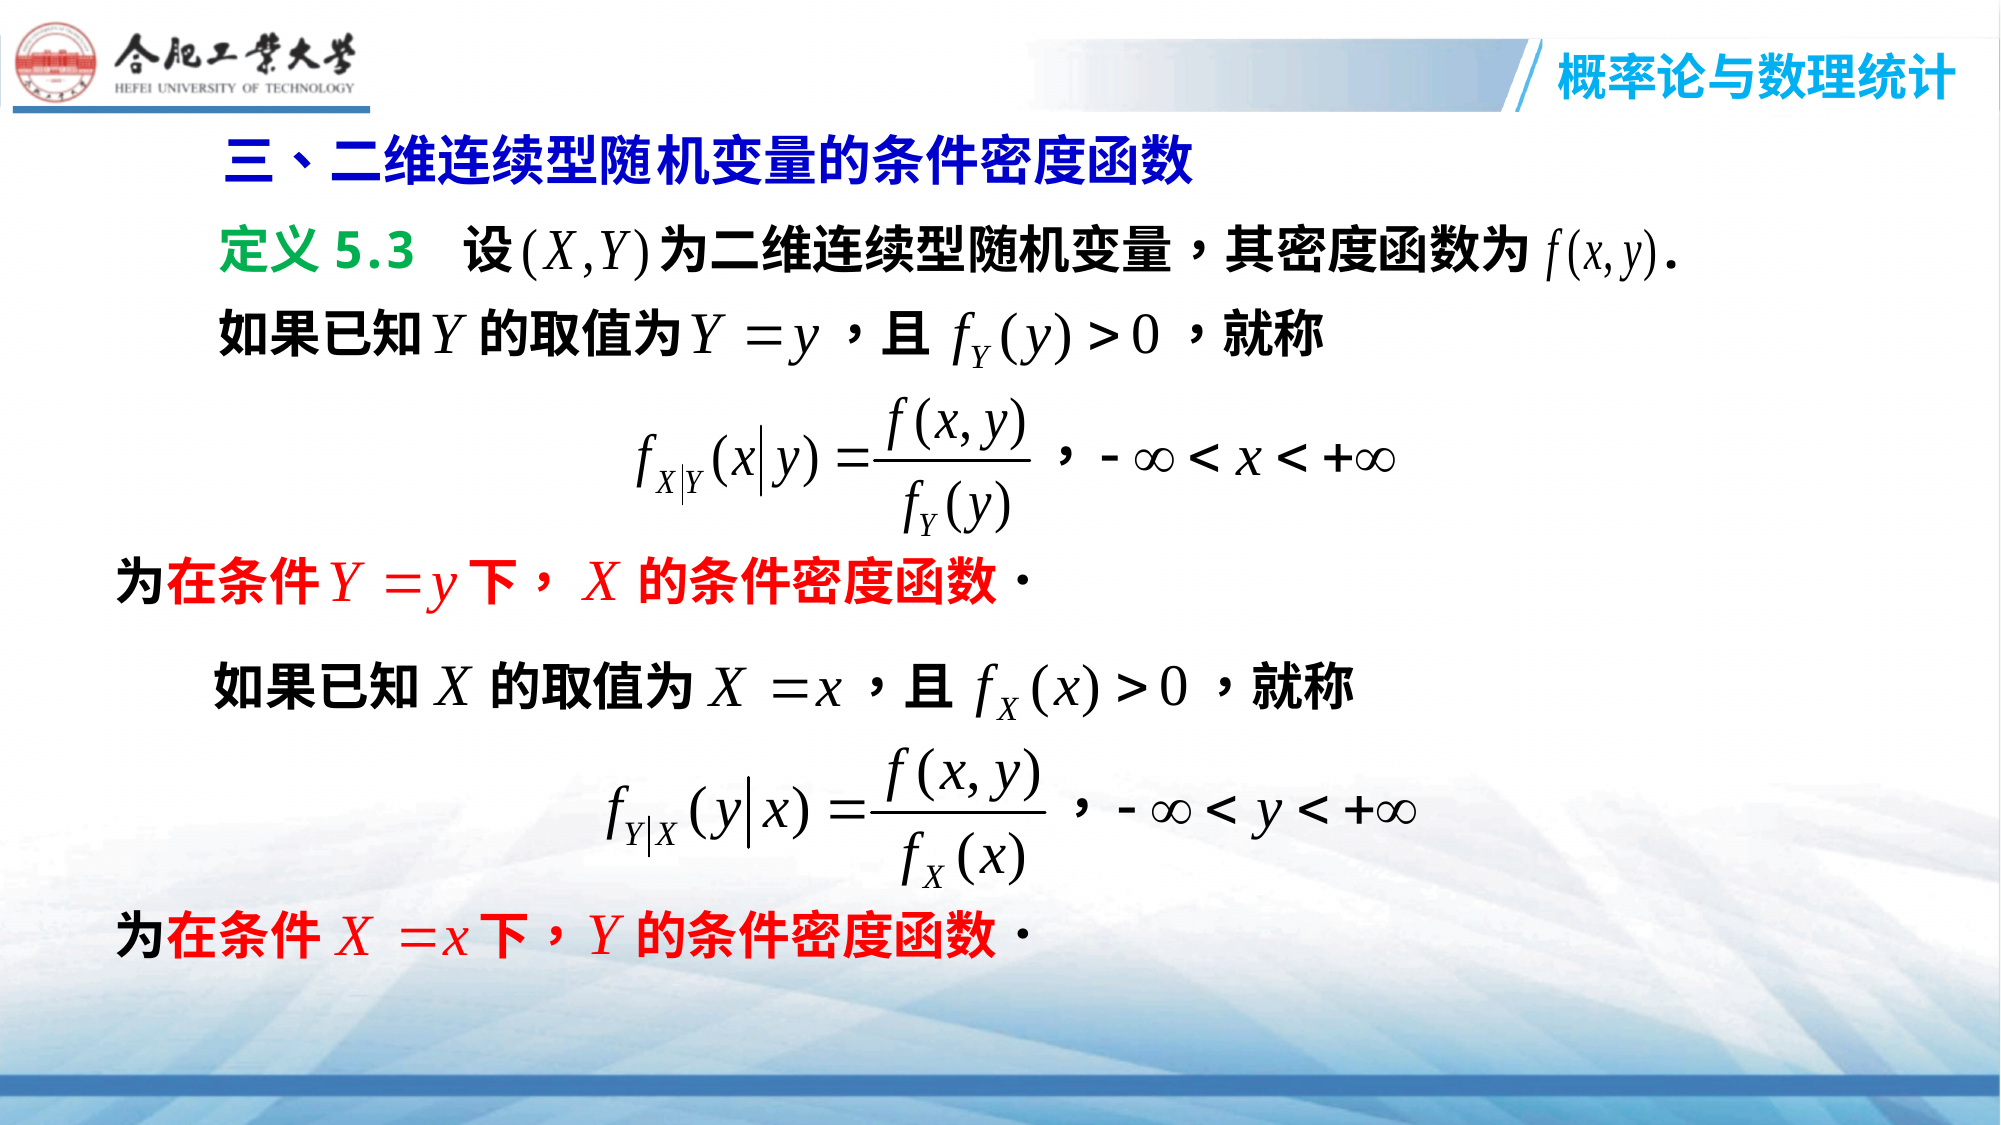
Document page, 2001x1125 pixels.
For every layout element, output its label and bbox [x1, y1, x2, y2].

picture [0, 0, 2001, 1125]
text_box [115, 646, 1895, 981]
text_box [222, 88, 1451, 217]
text_box [115, 217, 1904, 638]
